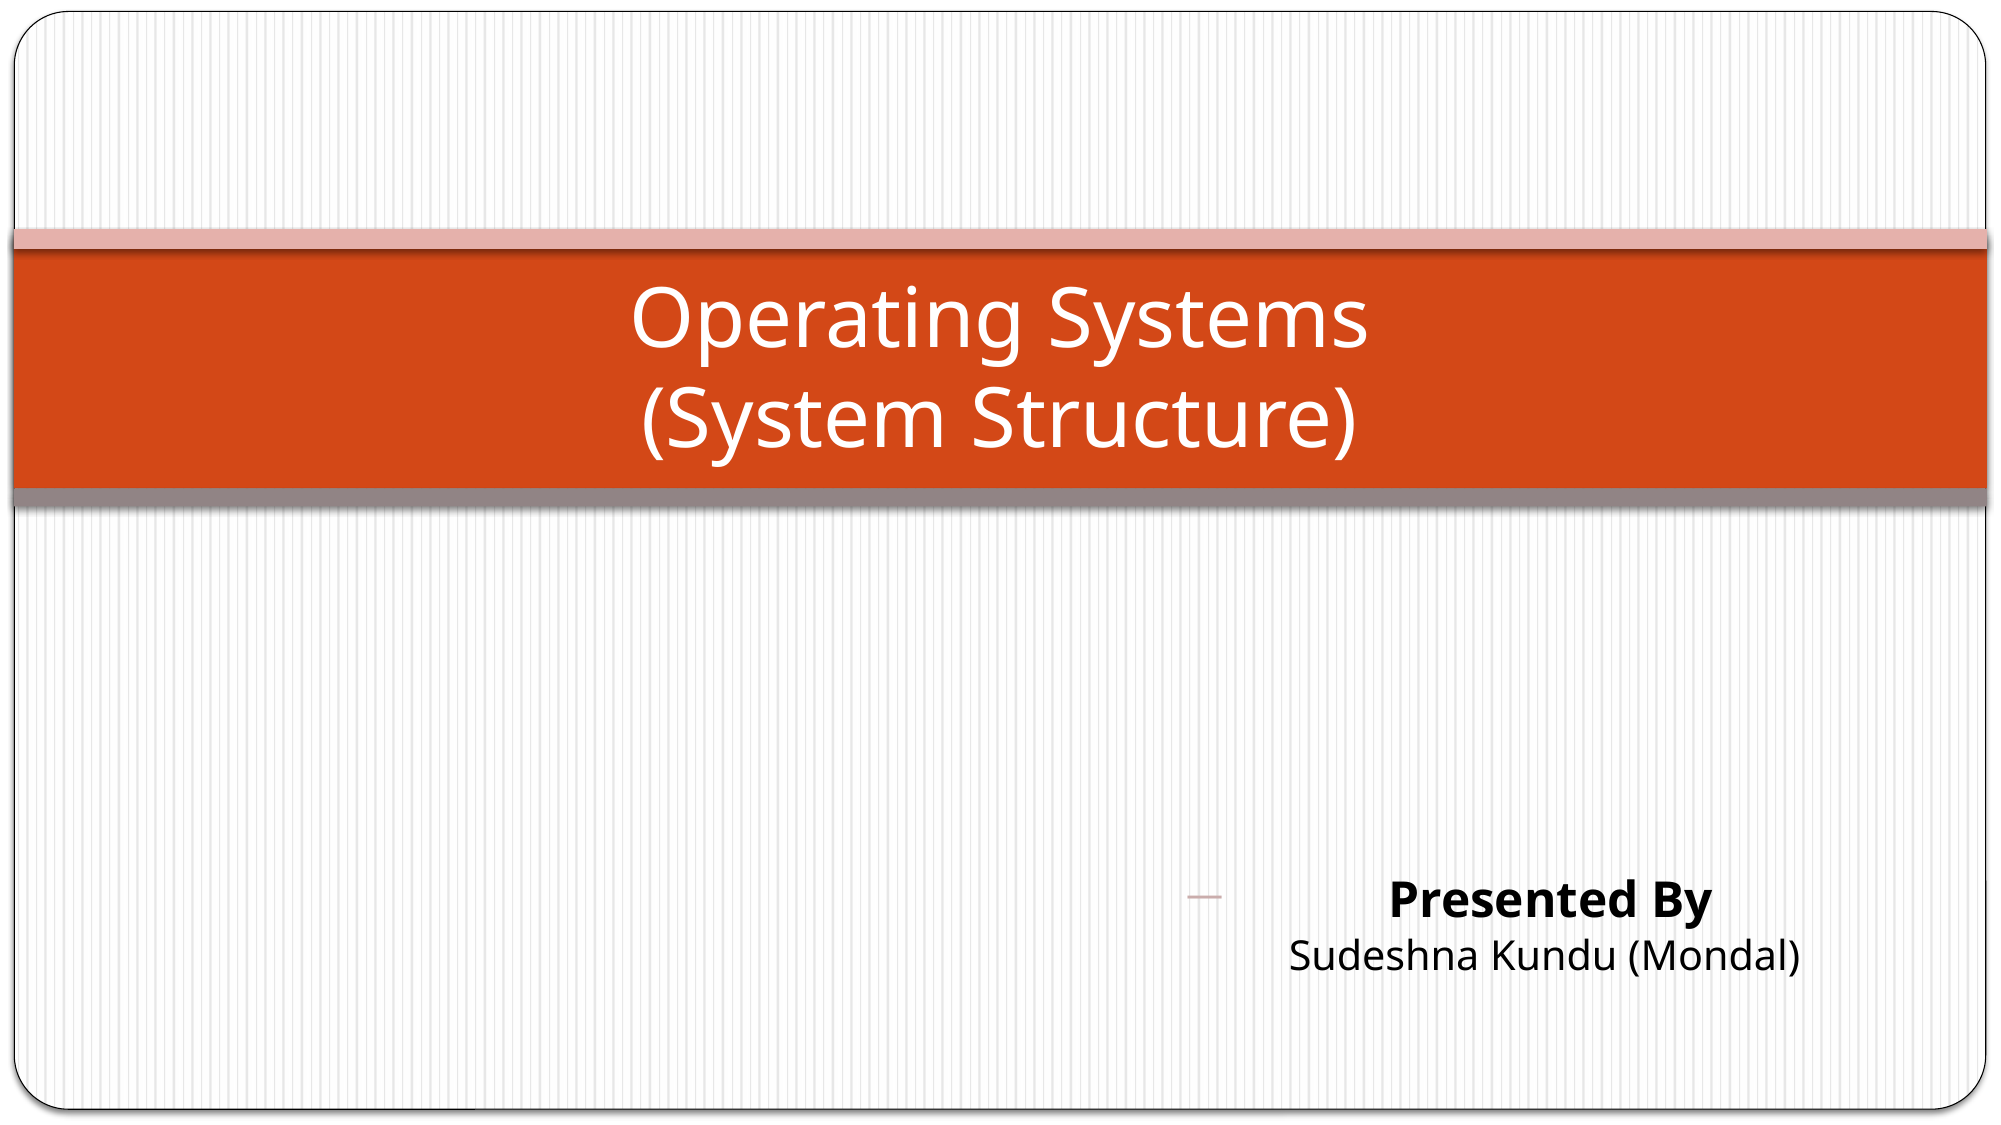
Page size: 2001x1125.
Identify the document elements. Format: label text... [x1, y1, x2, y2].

title Operating Systems (System Structure) [99, 247, 1900, 489]
subtitle Presented By Sudeshna Kundu (Mondal) [492, 850, 1957, 1036]
